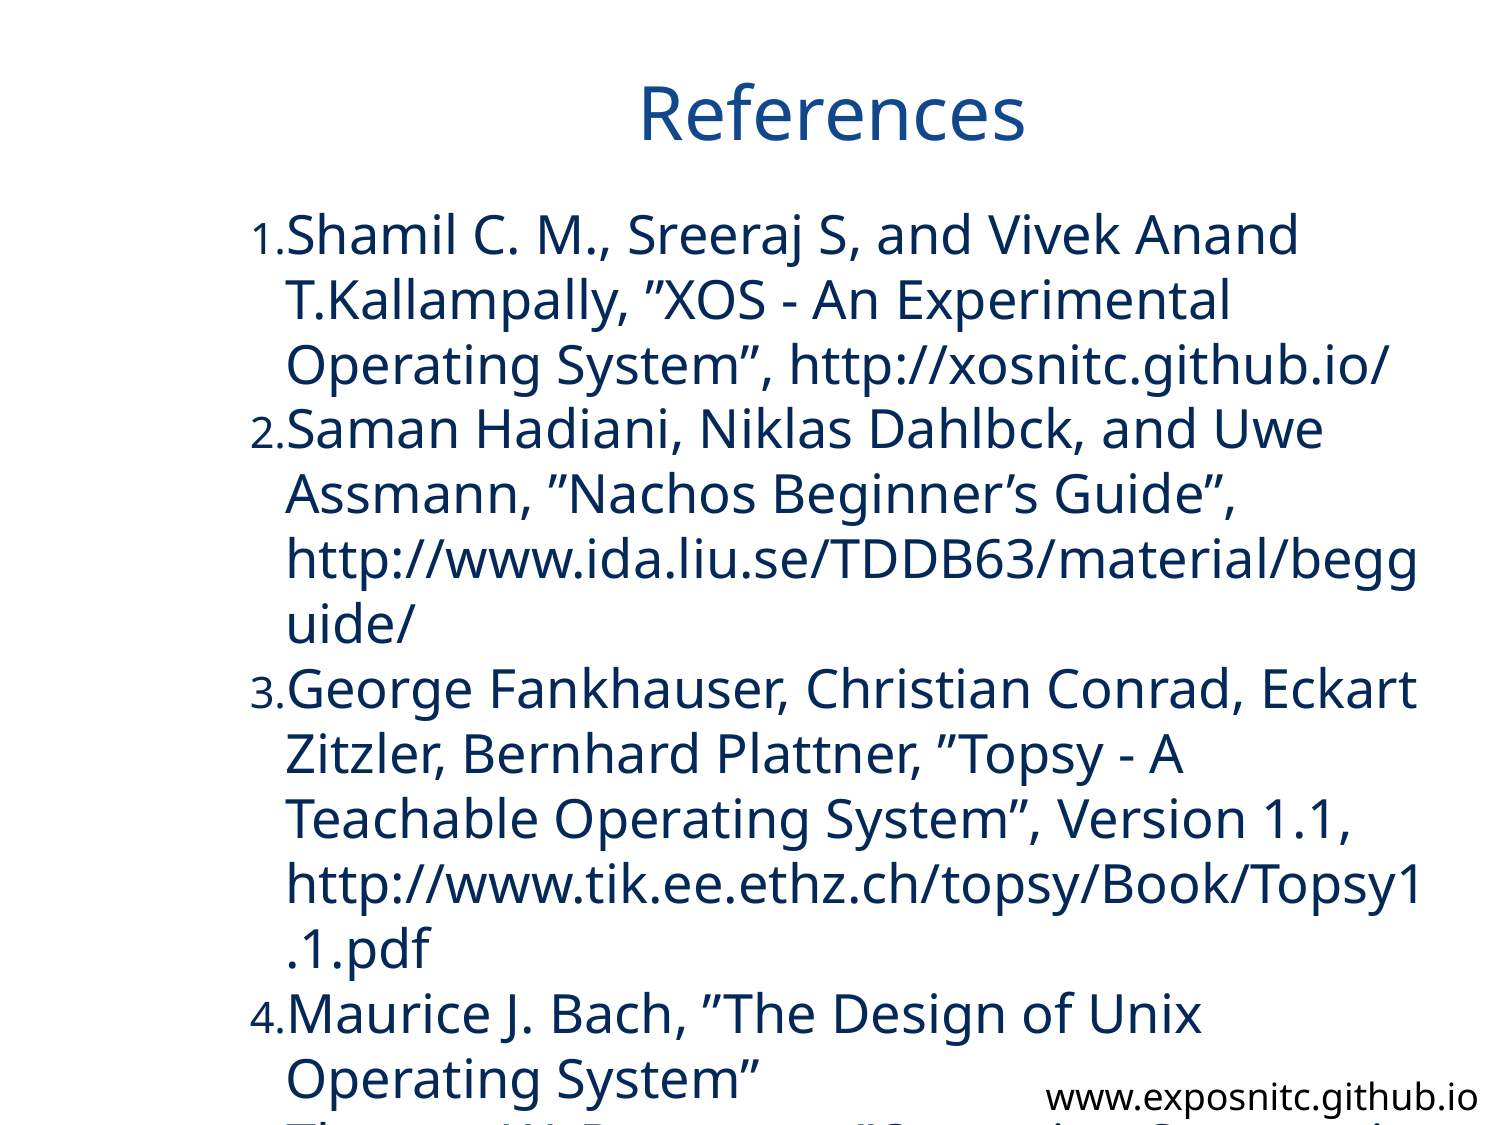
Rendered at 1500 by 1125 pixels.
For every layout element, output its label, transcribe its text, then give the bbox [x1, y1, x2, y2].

text_box www.exposnitc.github.io [1024, 1065, 1500, 1125]
text_box Shamil C. M., Sreeraj S, and Vivek Anand T.Kallampally, ”XOS - An Experimental Operating System”, http://xosnitc.github.io/ Saman Hadiani, Niklas Dahlbck, and Uwe Assmann, ”Nachos Beginner’s Guide”, http://www.ida.liu.se/TDDB63/material/begguide/ George Fankhauser, Christian Conrad, Eckart Zitzler, Bernhard Plattner, ”Topsy - A Teachable Operating System”, Version 1.1, http://www.tik.ee.ethz.ch/topsy/Book/Topsy1.1.pdf Maurice J. Bach, ”The Design of Unix Operating System” Thomas W. Doeppner, ”Operating Systems in Depth”, Wiley, 2011. [234, 200, 1450, 1038]
text_box References [225, 37, 1440, 163]
